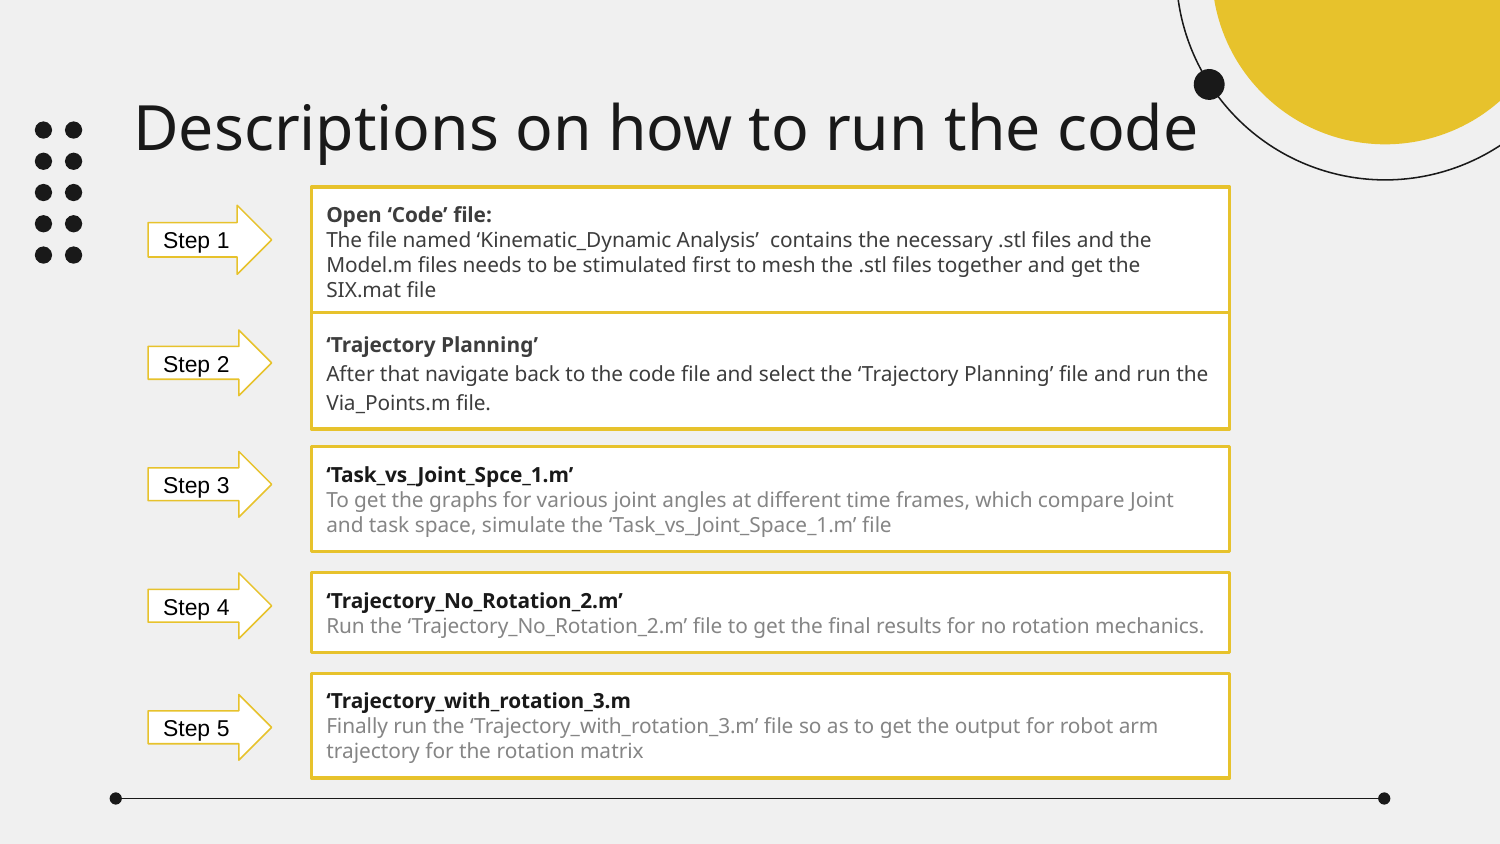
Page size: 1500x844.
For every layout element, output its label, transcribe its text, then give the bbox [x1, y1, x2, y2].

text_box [1095, 0, 1500, 260]
text_box ‘Trajectory_with_rotation_3.m Finally run the ‘Trajectory_with_rotation_3.m’ file so as to get the output for robot arm trajectory for the rotation matrix [311, 673, 1230, 778]
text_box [34, 121, 83, 265]
text_box Open ‘Code’ file: The file named ‘Kinematic_Dynamic Analysis’ contains the necessary .stl files and the Model.m files needs to be stimulated first to mesh the .stl files together and get the SIX.mat file [311, 187, 1230, 312]
text_box ‘Task_vs_Joint_Spce_1.m’ To get the graphs for various joint angles at different time frames, which compare Joint and task space, simulate the ‘Task_vs_Joint_Space_1.m’ file [311, 446, 1230, 552]
text_box ‘Trajectory_No_Rotation_2.m’ Run the ‘Trajectory_No_Rotation_2.m’ file to get the final results for no rotation mechanics. [311, 572, 1230, 653]
title Descriptions on how to run the code [118, 72, 1090, 167]
text_box Step 2 [148, 330, 272, 396]
text_box Step 5 [148, 694, 272, 761]
text_box ‘Trajectory Planning’ After that navigate back to the code file and select the ‘Trajectory Planning’ file and run the Via_Points.m file. [311, 312, 1230, 429]
text_box Step 3 [148, 451, 272, 518]
text_box Step 4 [148, 572, 272, 639]
text_box Step 1 [148, 205, 272, 275]
